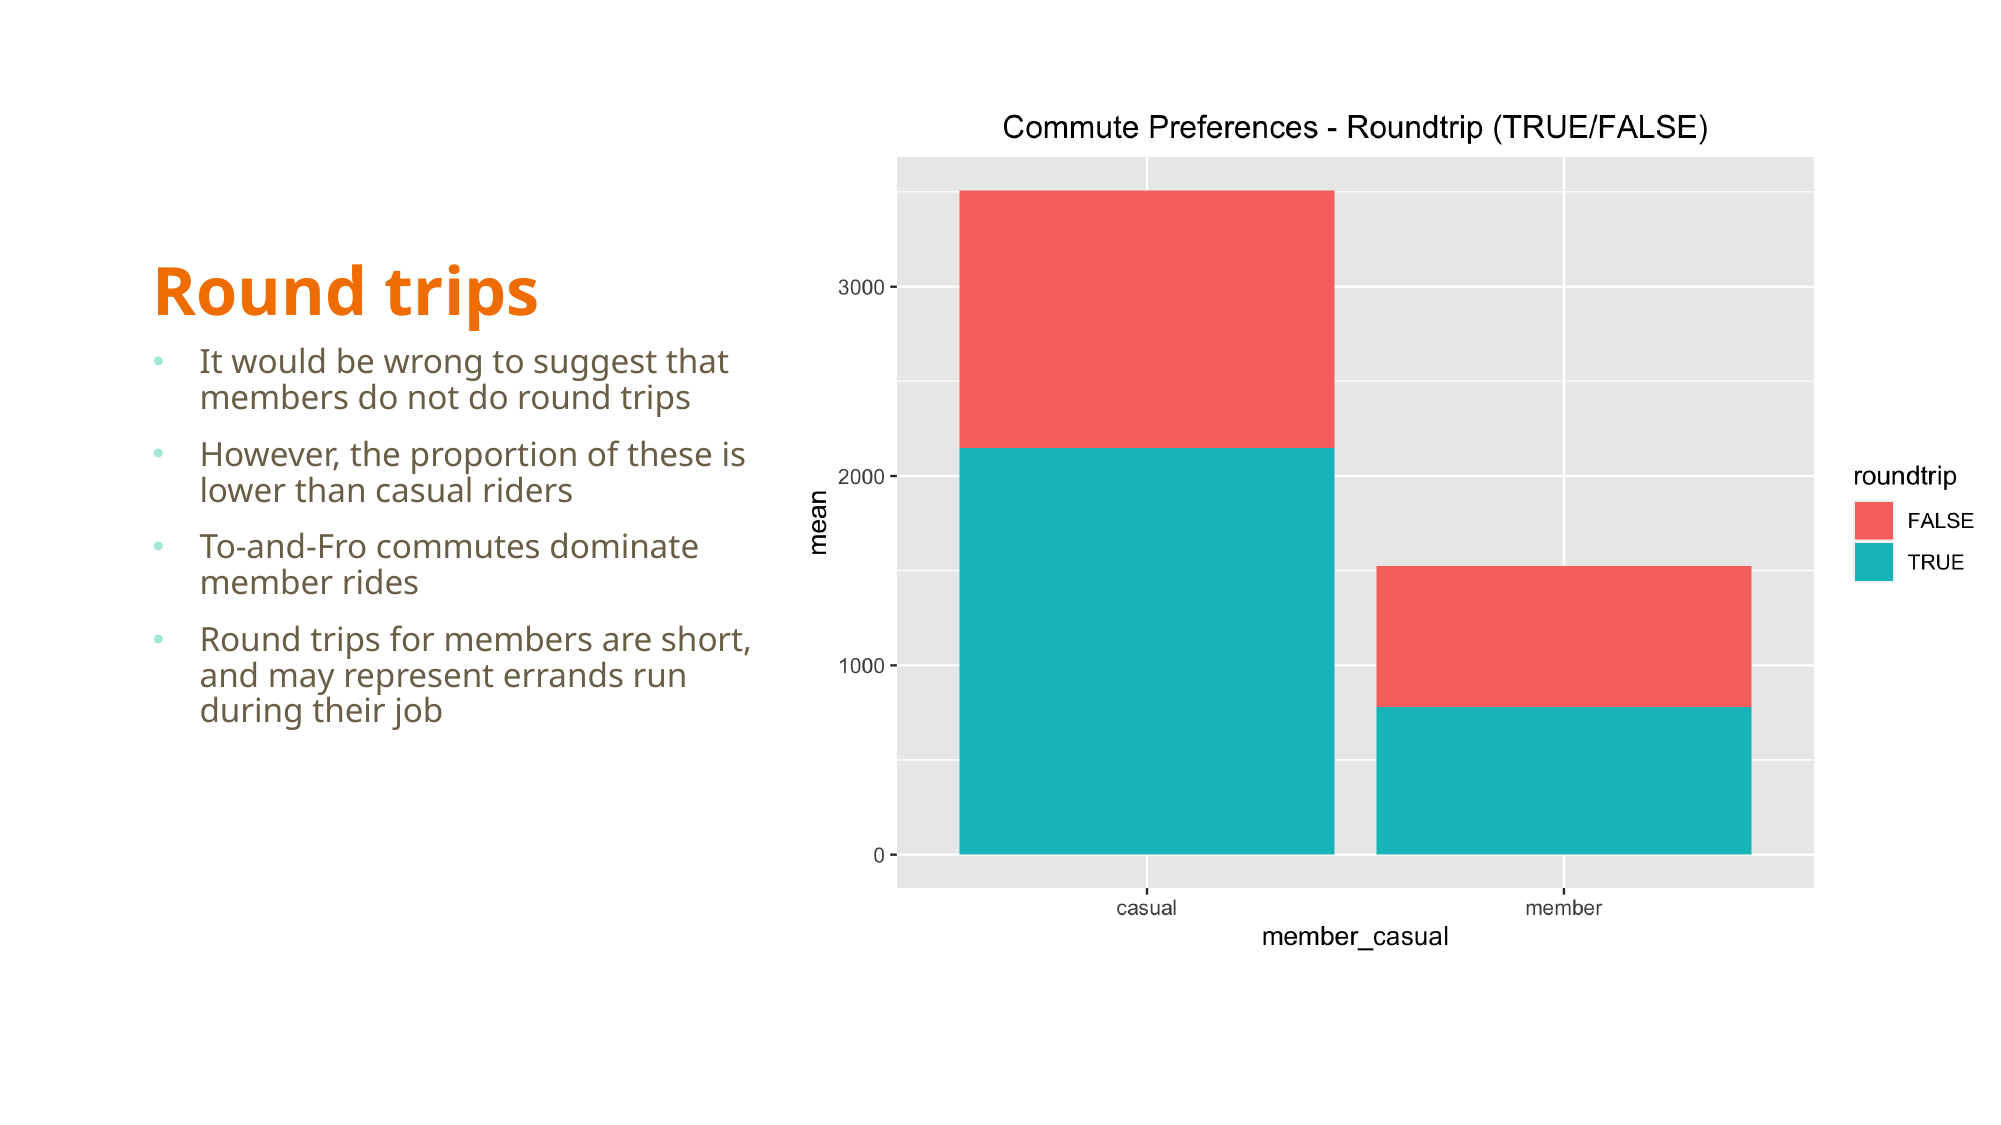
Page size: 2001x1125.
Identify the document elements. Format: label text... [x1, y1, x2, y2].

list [794, 101, 2000, 963]
list It would be wrong to suggest that members do not do round trips However, the proportion of these is lower than casual riders To-and-Fro commutes dominate member rides Round trips for members are short, and may represent errands run during their job [137, 337, 783, 963]
title Round trips [137, 75, 783, 337]
